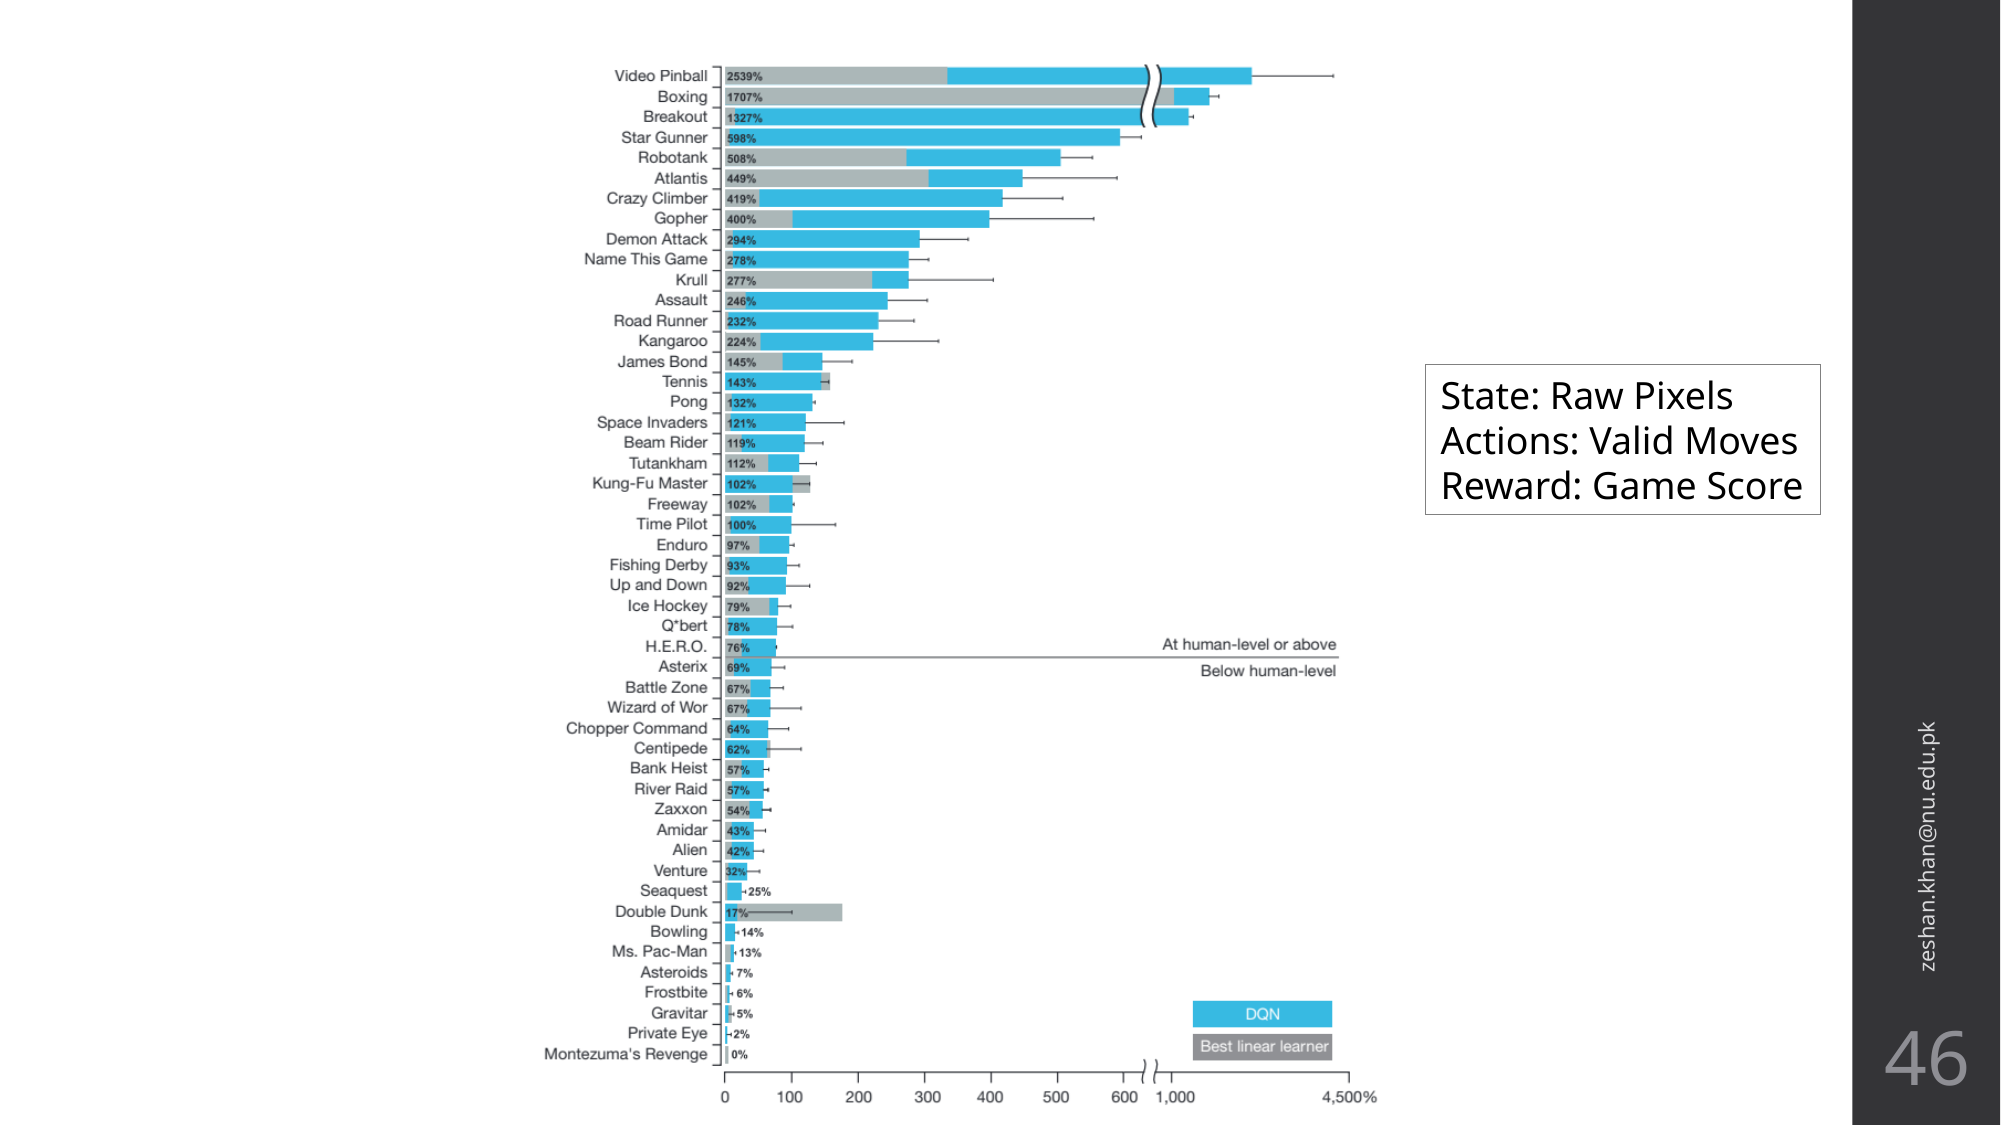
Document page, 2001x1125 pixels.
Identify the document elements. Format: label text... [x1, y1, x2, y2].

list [525, 47, 1444, 1120]
text_box State: Raw Pixels Actions: Valid Moves Reward: Game Score [1452, 364, 1821, 515]
slide_number 46 [1852, 1012, 2000, 1110]
footer zeshan.khan@nu.edu.pk [1897, 400, 1958, 988]
